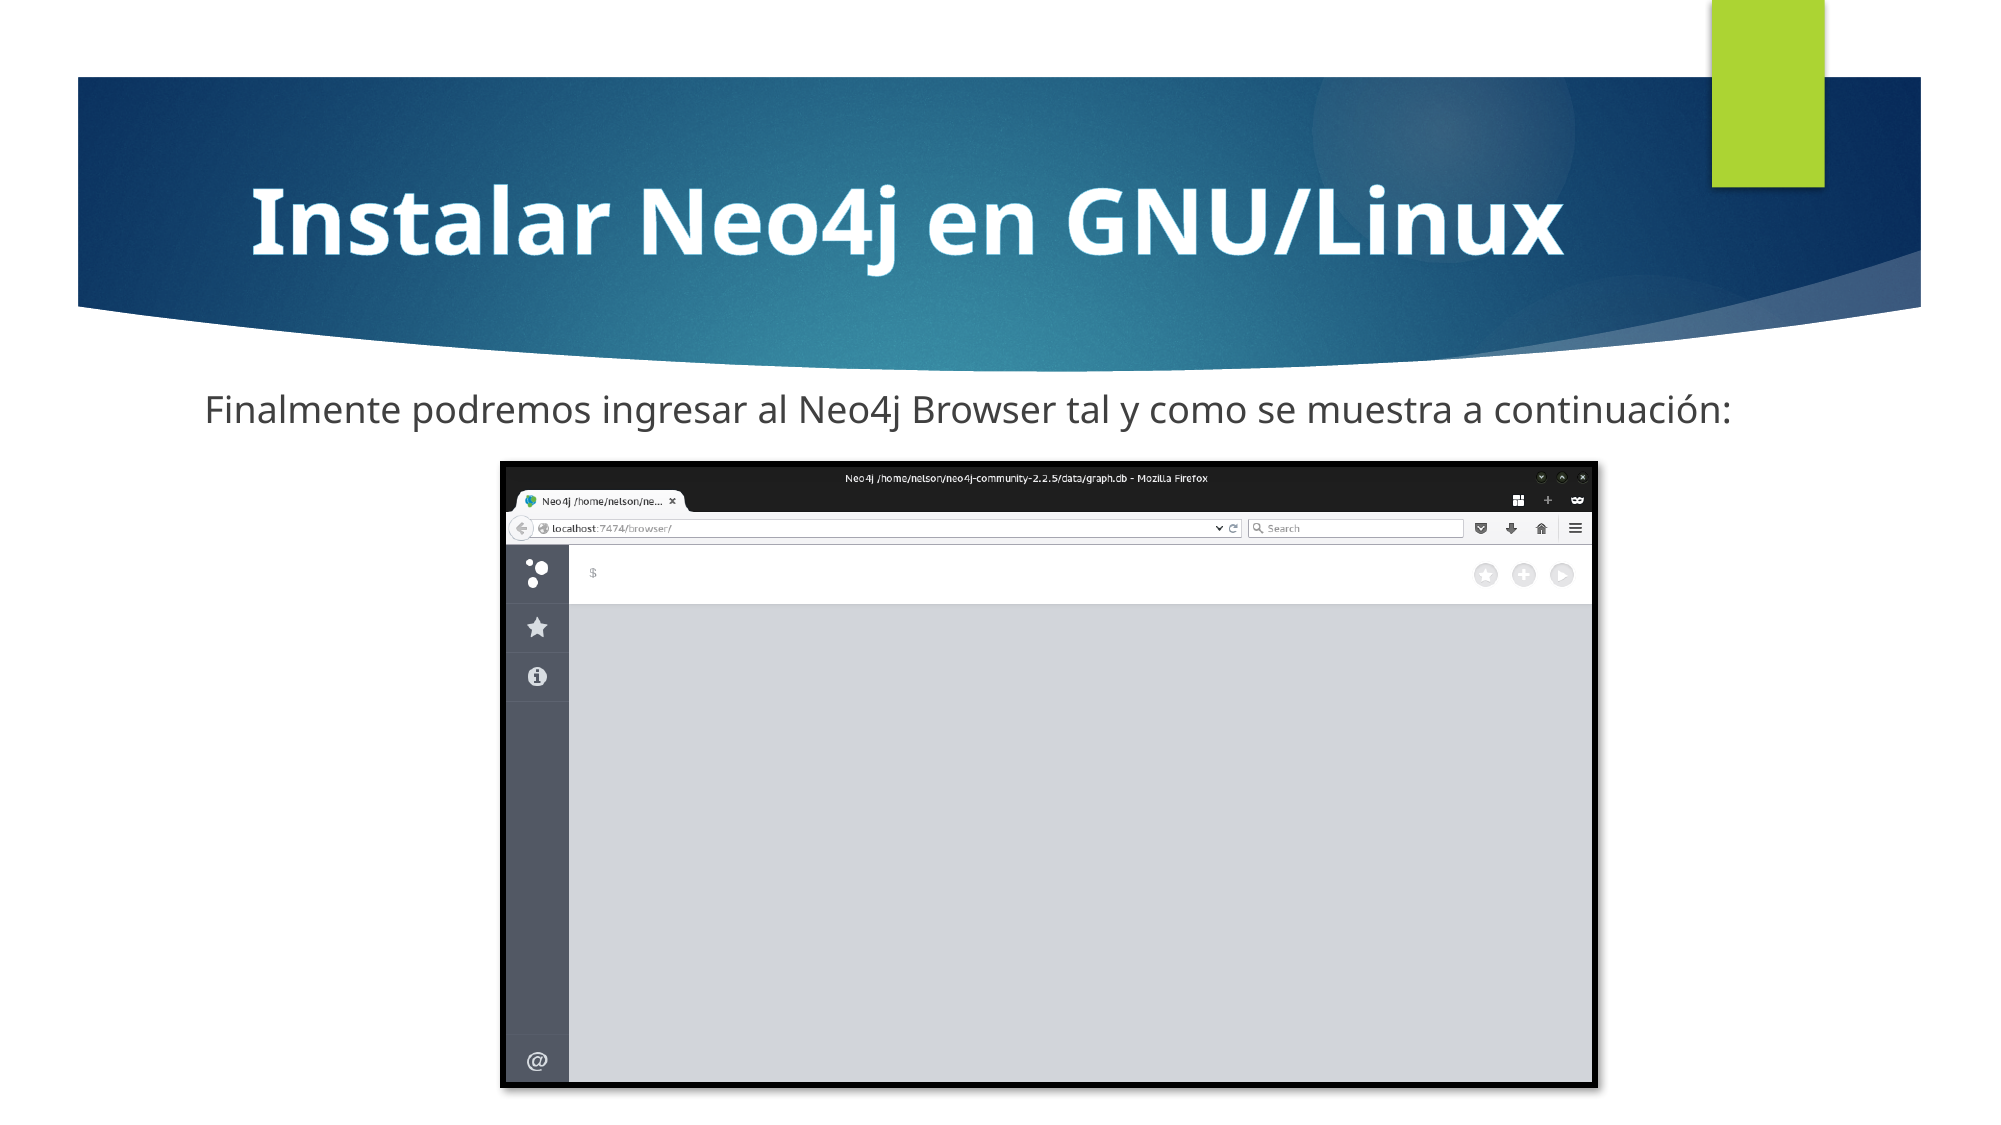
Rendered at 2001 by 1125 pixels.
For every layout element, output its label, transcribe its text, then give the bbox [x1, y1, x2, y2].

picture [505, 466, 1593, 1083]
list Finalmente podremos ingresar al Neo4j Browser tal y como se muestra a continuación: [189, 378, 1878, 634]
title Instalar Neo4j en GNU/Linux [189, 159, 1627, 276]
